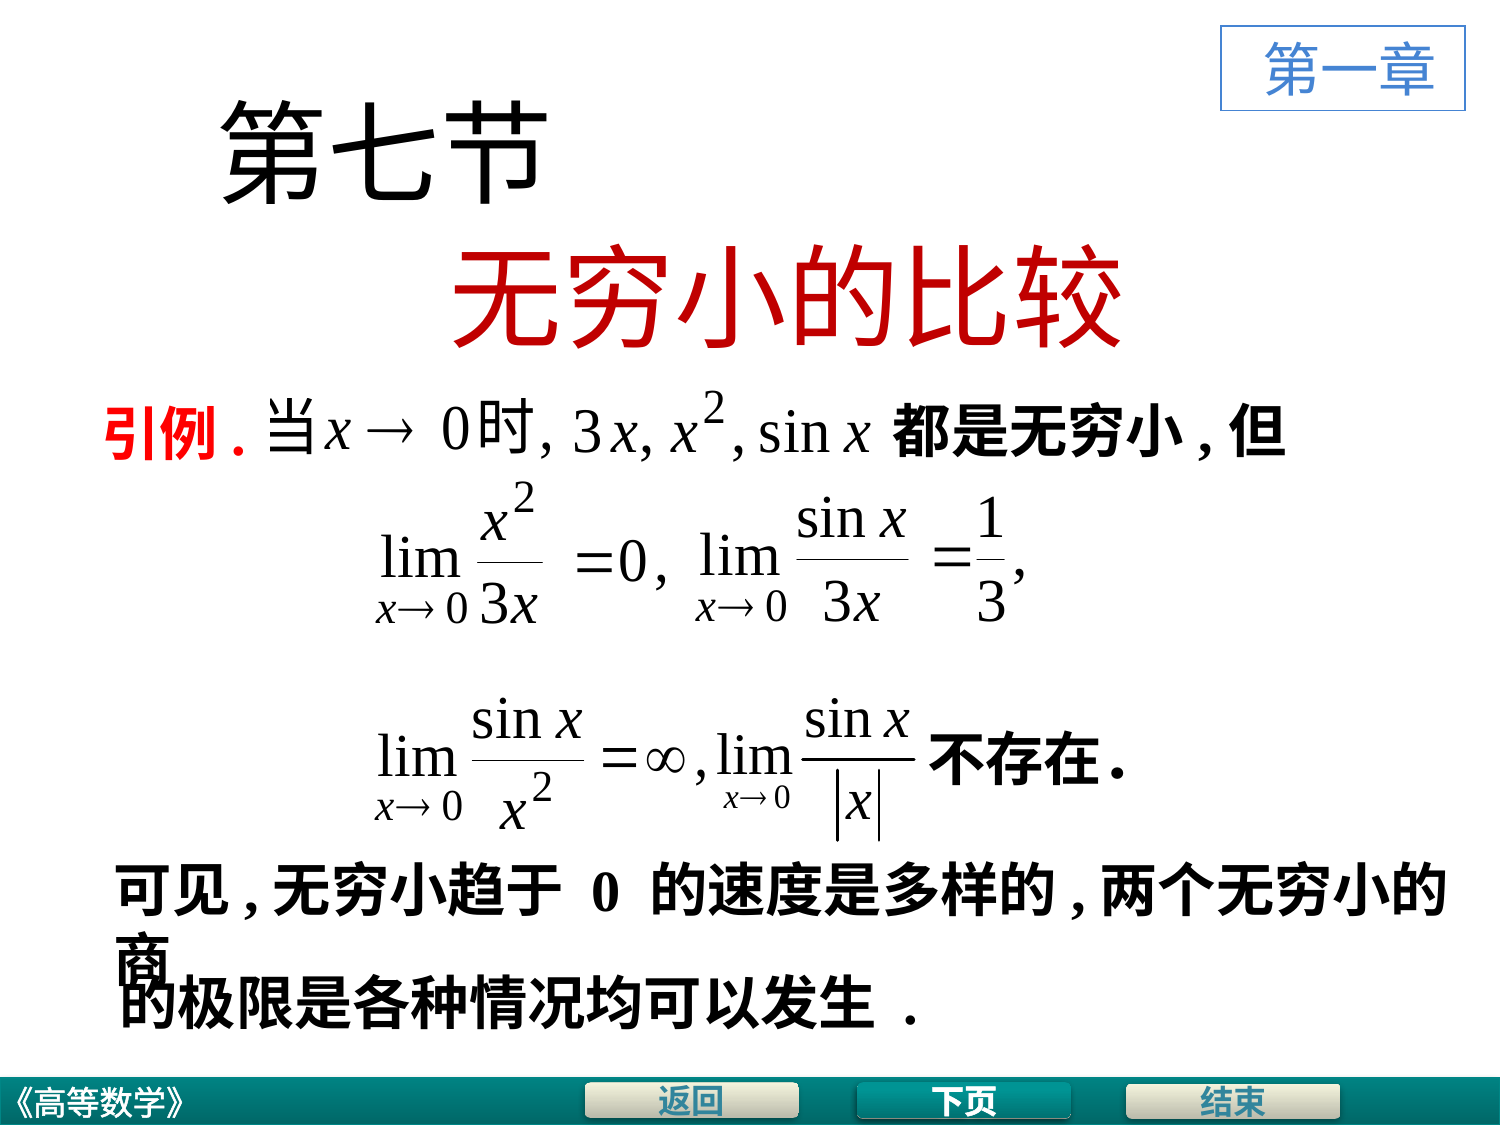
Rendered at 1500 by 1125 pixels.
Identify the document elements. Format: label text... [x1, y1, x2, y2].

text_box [924, 486, 1030, 627]
text_box 下页 [857, 1082, 1072, 1118]
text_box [689, 486, 912, 627]
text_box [269, 397, 562, 470]
text_box 不存在． [947, 714, 1231, 800]
text_box 第一章 [1220, 25, 1465, 111]
title 第七节 [200, 75, 588, 238]
text_box 都是无穷小, [898, 386, 1213, 472]
text_box 无穷小的比较 [435, 219, 1140, 370]
text_box 的极限是各种情况均可以发生 . [104, 958, 948, 1044]
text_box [570, 379, 877, 473]
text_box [567, 533, 671, 600]
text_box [368, 687, 589, 835]
text_box 引例. [86, 389, 282, 475]
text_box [593, 741, 703, 795]
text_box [714, 687, 920, 845]
text_box 但 [1213, 386, 1315, 472]
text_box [370, 471, 547, 630]
text_box 可见,无穷小趋于 0 的速度是多样的,两个无穷小的商 [99, 846, 1471, 1001]
